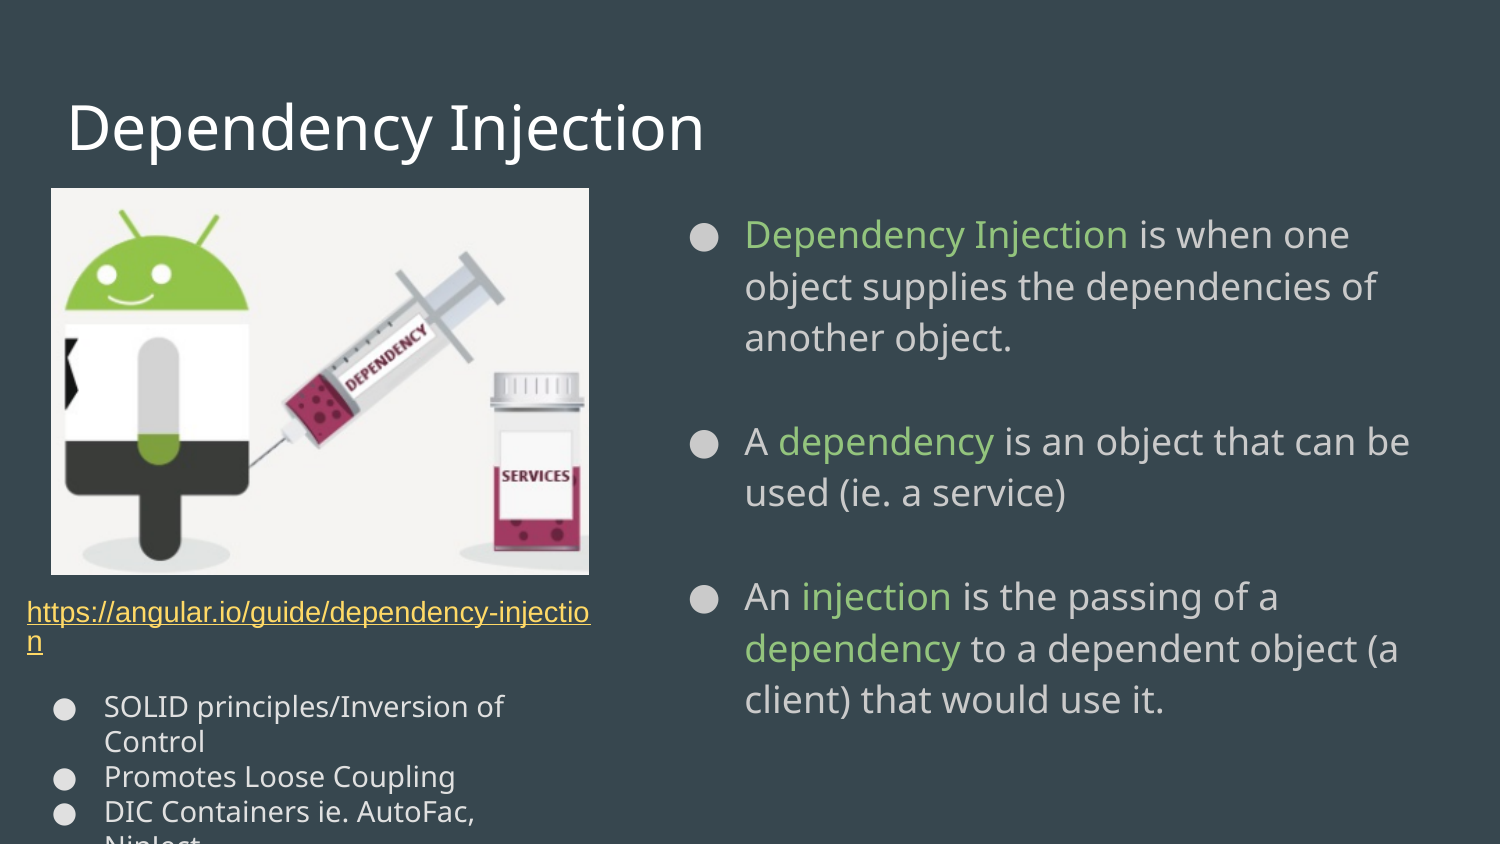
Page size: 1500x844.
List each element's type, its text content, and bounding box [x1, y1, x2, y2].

picture [50, 188, 589, 576]
list Dependency Injection is when one object supplies the dependencies of another object. A dependency is an object that can be used (ie. a service) An injection is the passing of a dependency to a dependent object (a client) that would use it. [654, 189, 1449, 750]
text_box https://angular.io/guide/dependency-injection [11, 577, 620, 616]
text_box SOLID principles/Inversion of Control Promotes Loose Coupling DIC Containers ie. AutoFac, NinJect [13, 638, 587, 778]
title Dependency Injection [51, 72, 1449, 167]
